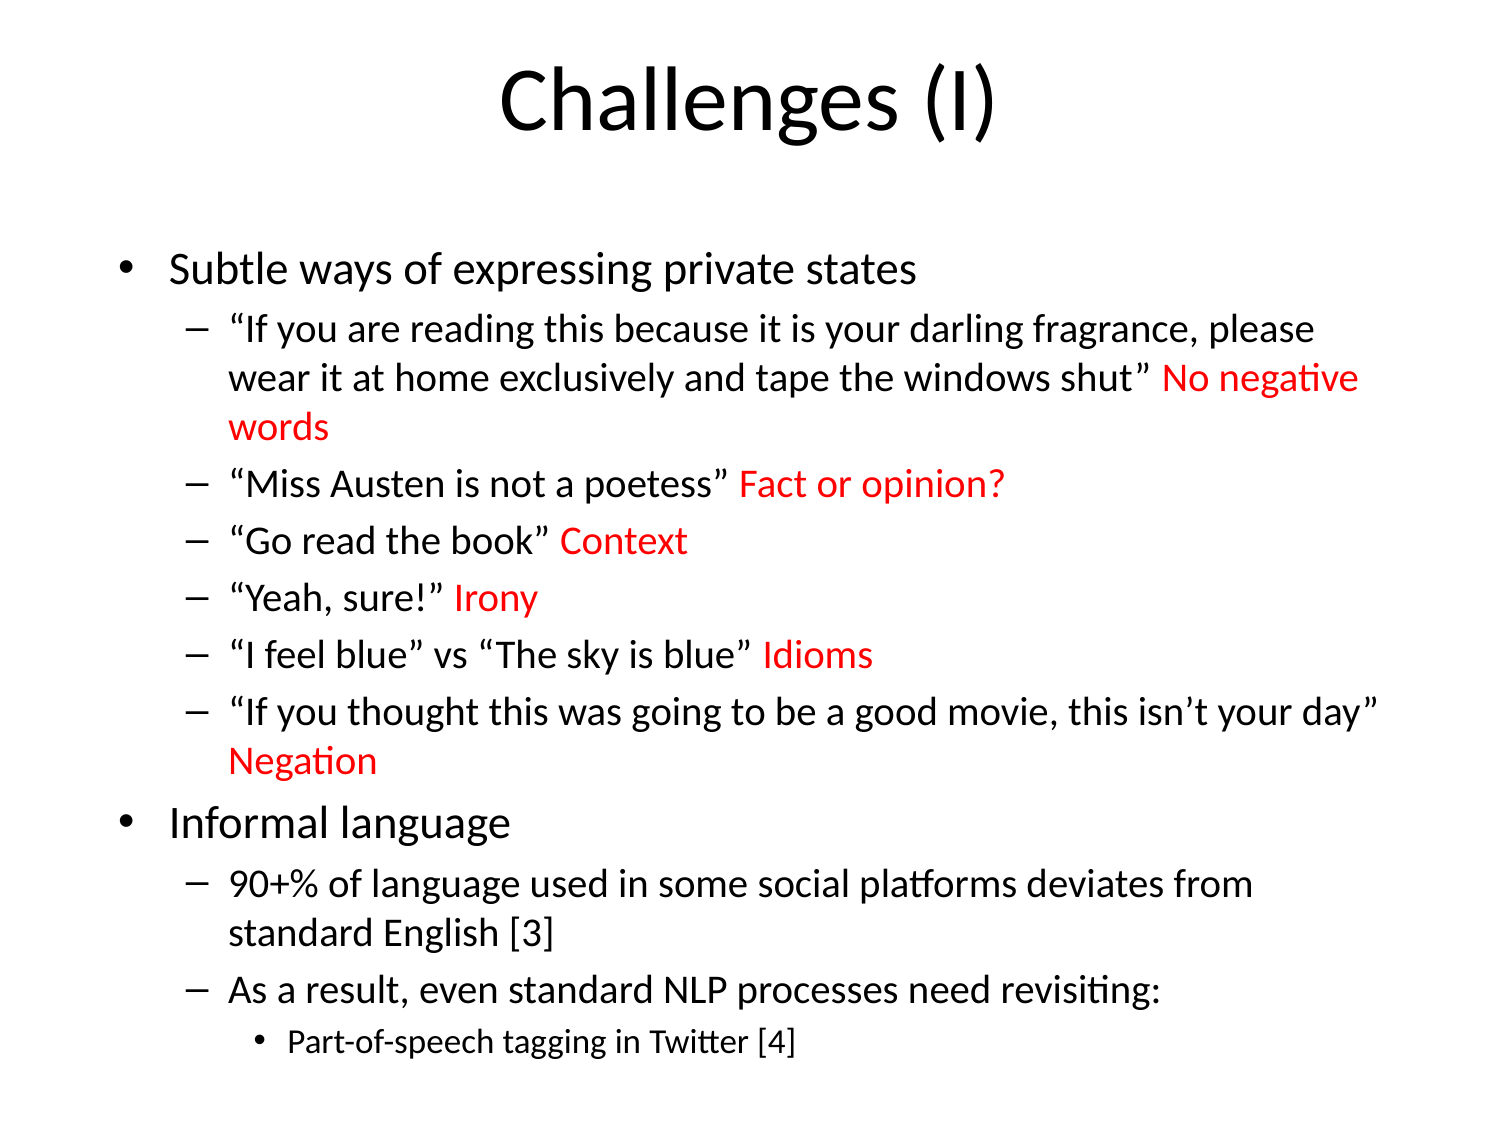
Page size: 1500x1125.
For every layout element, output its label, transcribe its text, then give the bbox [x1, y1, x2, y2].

title Challenges (I) [75, 0, 1425, 188]
list Subtle ways of expressing private states “If you are reading this because it is your darling fragrance, please wear it at home exclusively and tape the windows shut” No negative words “Miss Austen is not a poetess” Fact or opinion? “Go read the book” Context “Yeah, sure!” Irony “I feel blue” vs “The sky is blue” Idioms “If you thought this was going to be a good movie, this isn’t your day” Negation Informal language 90+% of language used in some social platforms deviates from standard English [3] As a result, even standard NLP processes need revisiting: Part-of-speech tagging in Twitter [4] [103, 230, 1397, 1070]
